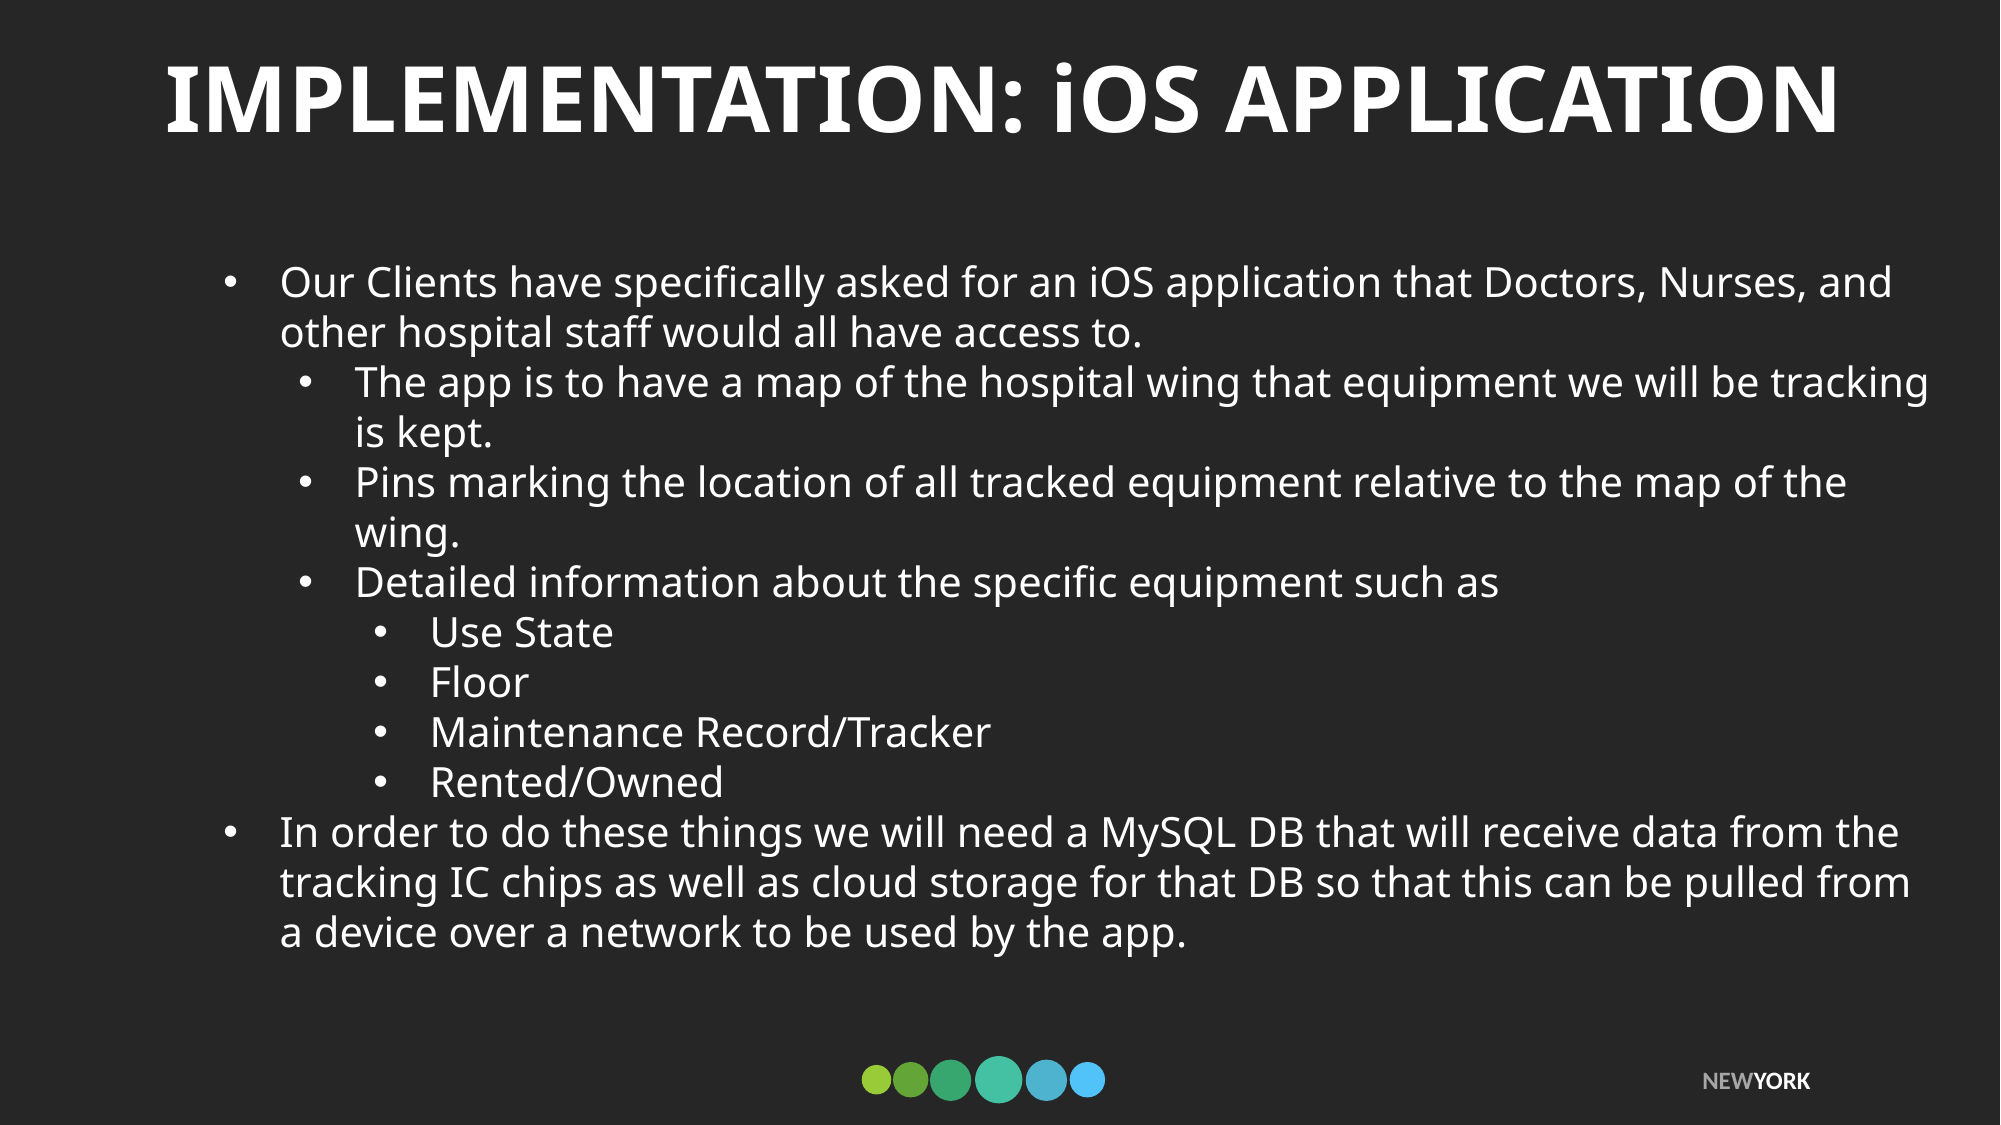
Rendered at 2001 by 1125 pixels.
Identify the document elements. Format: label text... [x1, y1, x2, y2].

text_box IMPLEMENTATION: iOS APPLICATION [58, 33, 1952, 158]
text_box Our Clients have specifically asked for an iOS application that Doctors, Nurses, and other hospital staff would all have access to. The app is to have a map of the hospital wing that equipment we will be tracking is kept. Pins marking the location of all tracked equipment relative to the map of the wing. Detailed information about the specific equipment such as Use State Floor Maintenance Record/Tracker Rented/Owned In order to do these things we will need a MySQL DB that will receive data from the tracking IC chips as well as cloud storage for that DB so that this can be pulled from a device over a network to be used by the app. [58, 248, 1950, 1014]
